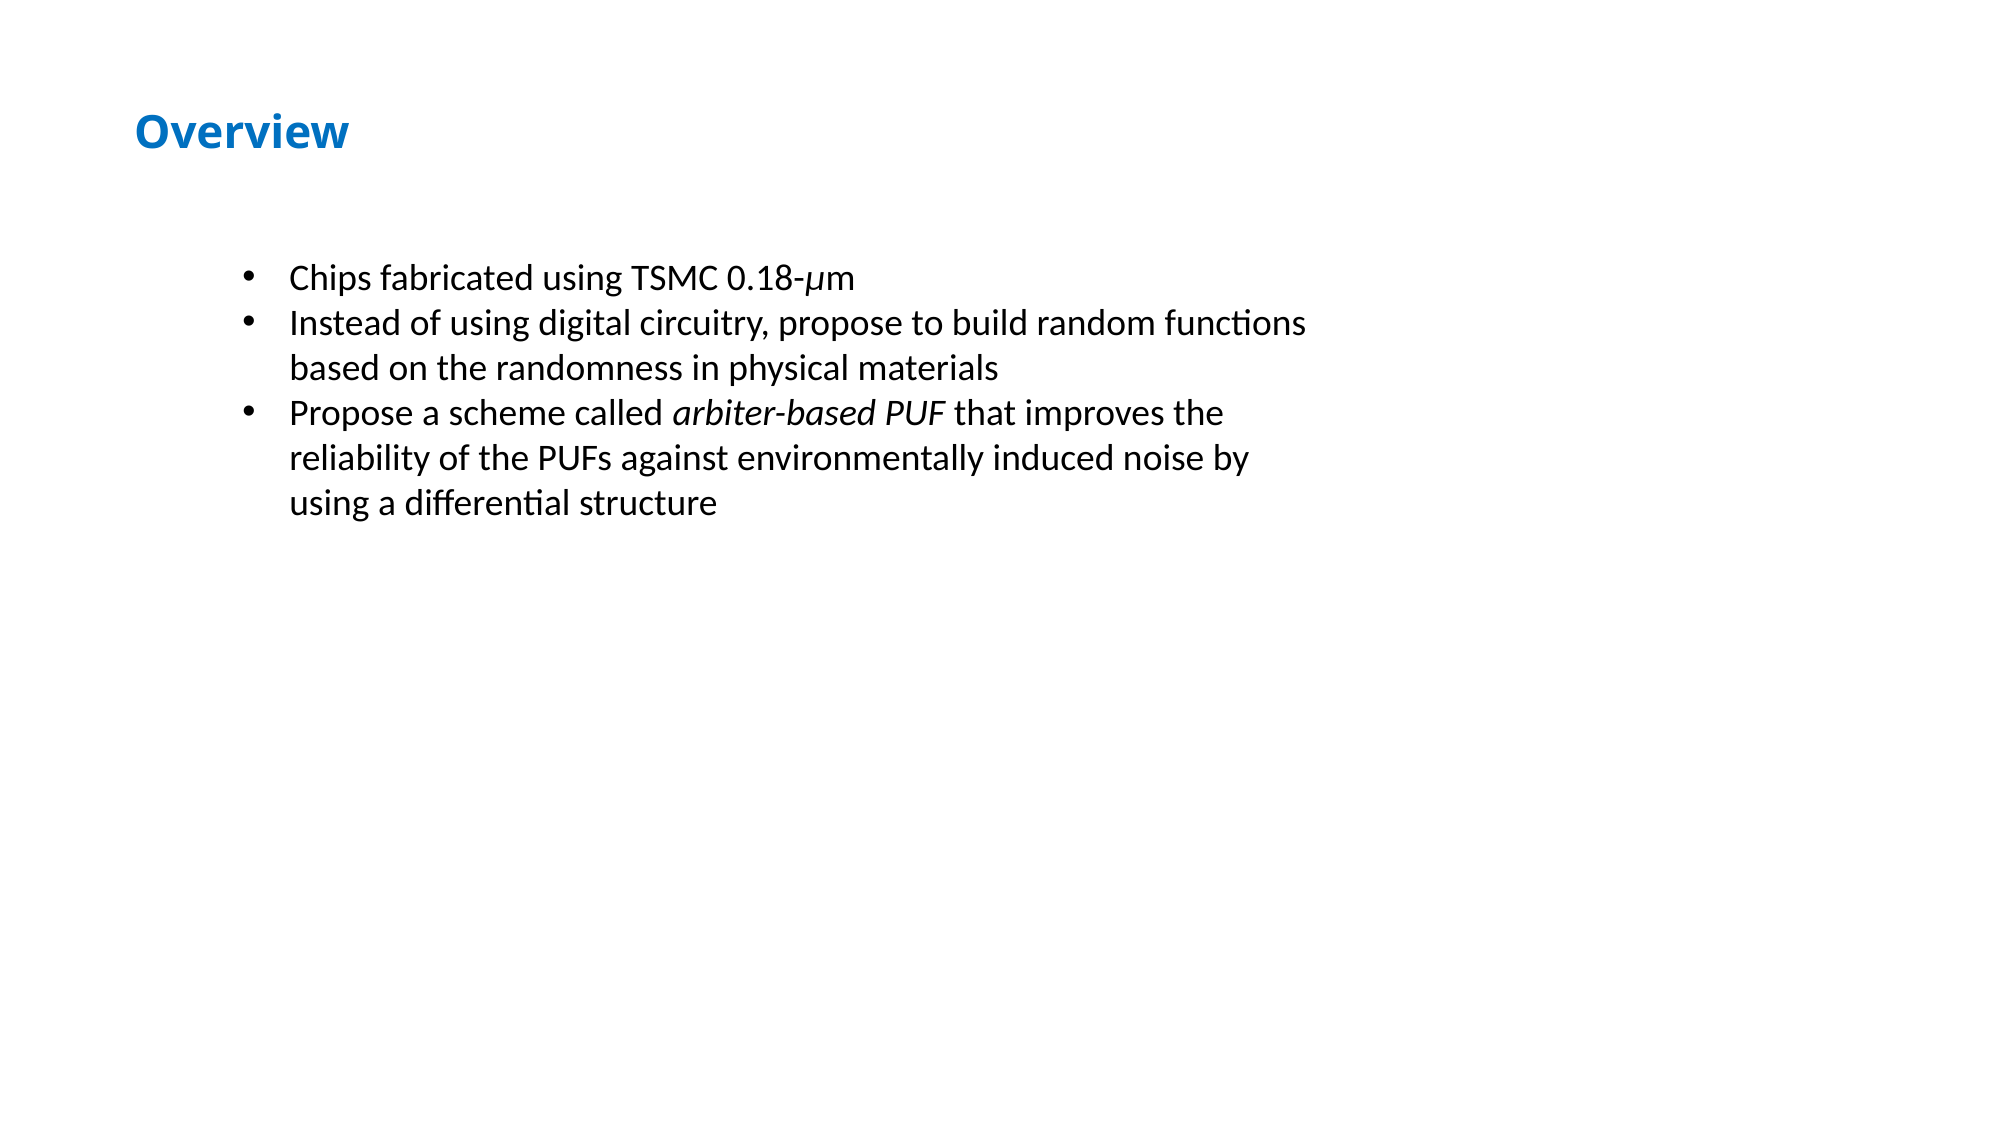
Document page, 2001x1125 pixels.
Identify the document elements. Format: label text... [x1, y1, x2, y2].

text_box Chips fabricated using TSMC 0.18-µm Instead of using digital circuitry, propose to build random functions based on the randomness in physical materials Propose a scheme called arbiter-based PUF that improves the reliability of the PUFs against environmentally induced noise by using a differential structure [227, 245, 1350, 576]
text_box Overview [119, 101, 629, 202]
